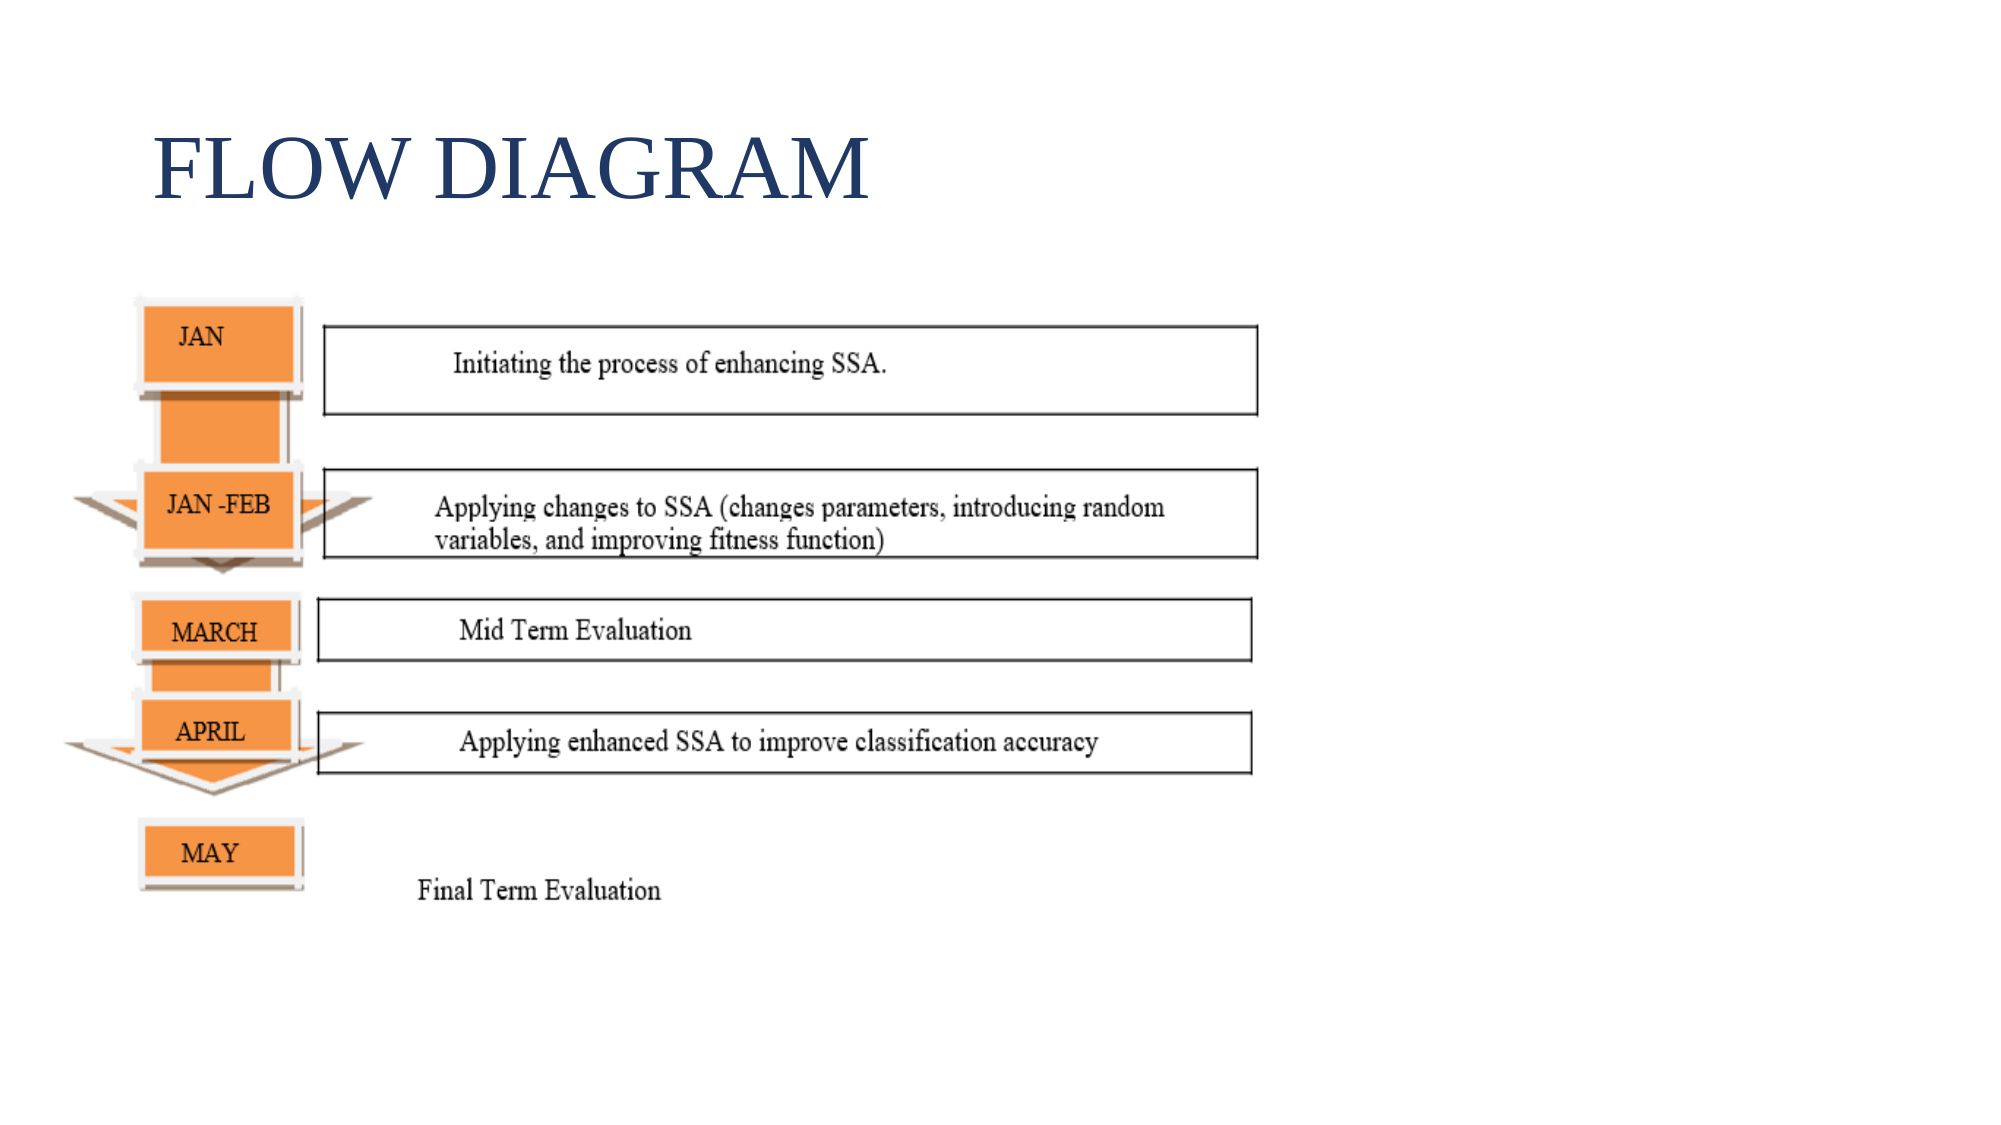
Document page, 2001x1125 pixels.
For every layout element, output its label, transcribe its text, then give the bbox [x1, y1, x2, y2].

title FLOW DIAGRAM [137, 59, 1863, 278]
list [43, 250, 1361, 1049]
